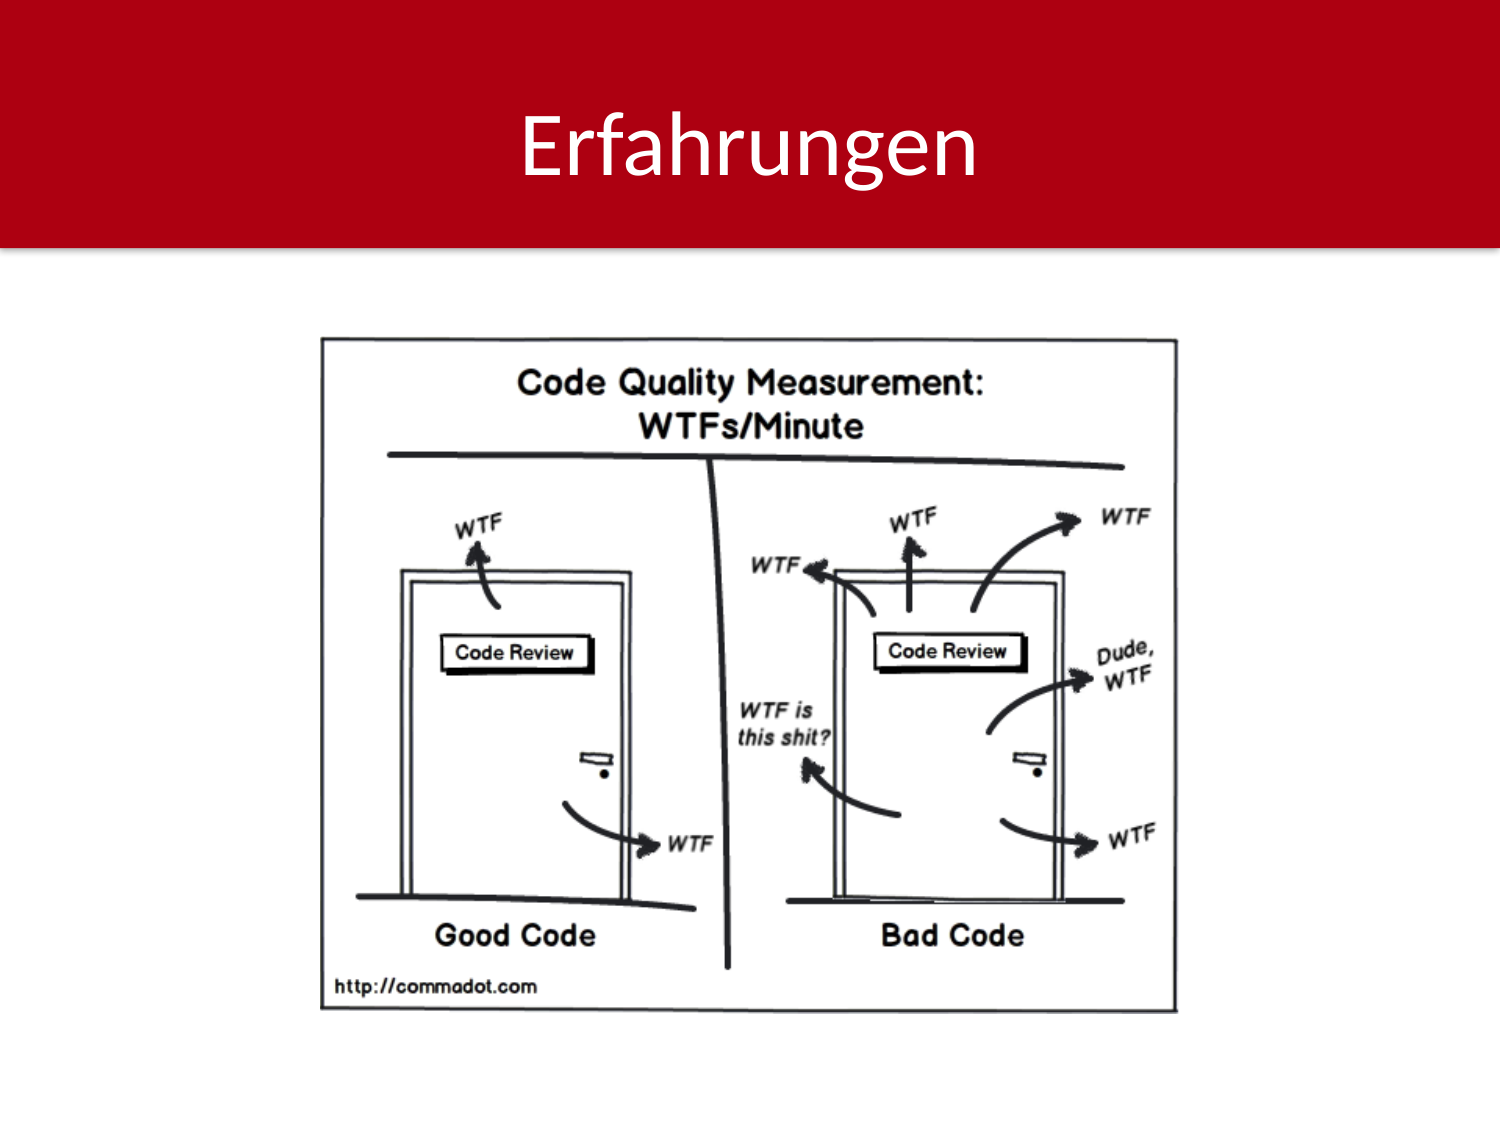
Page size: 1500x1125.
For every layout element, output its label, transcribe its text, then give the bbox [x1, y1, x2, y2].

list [319, 336, 1180, 1014]
title Erfahrungen [75, 45, 1425, 233]
